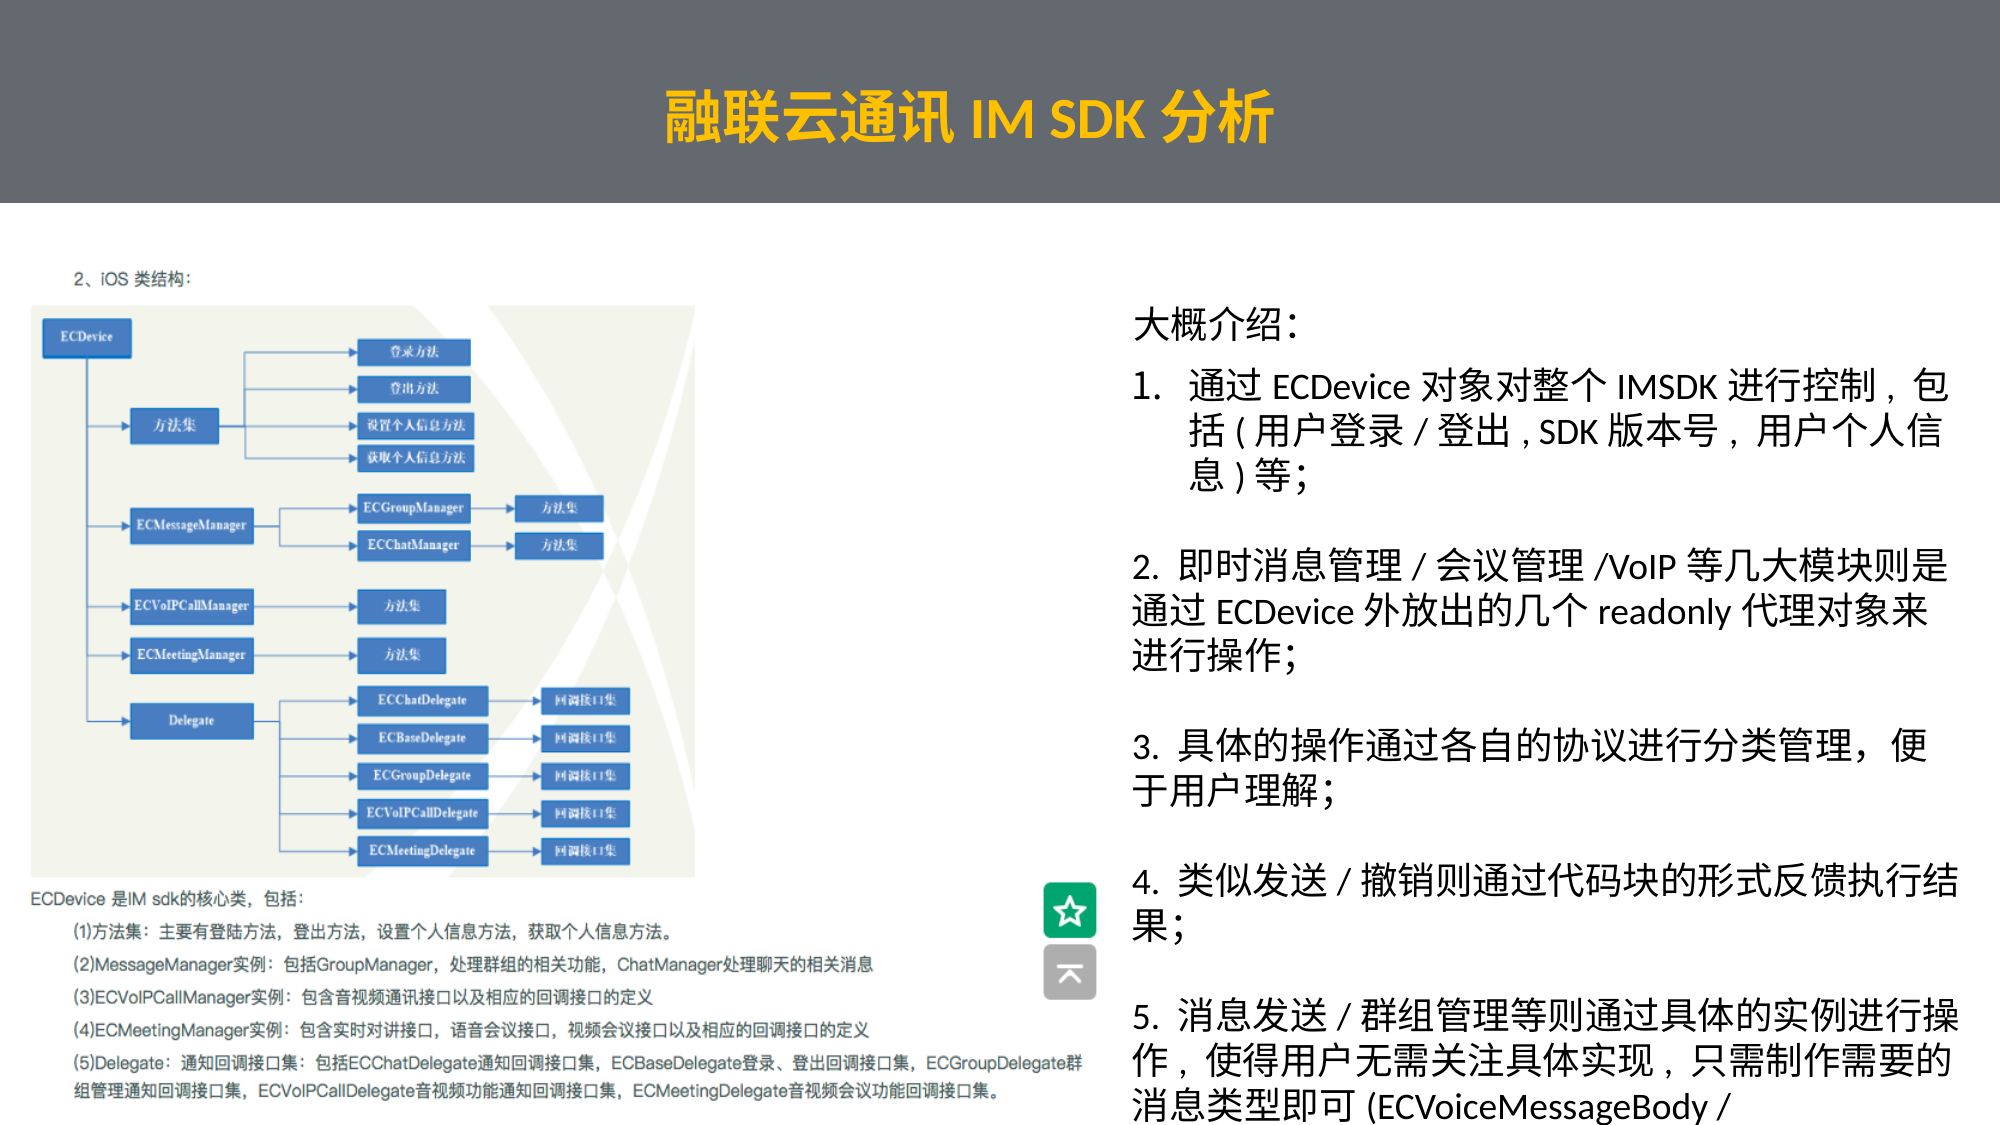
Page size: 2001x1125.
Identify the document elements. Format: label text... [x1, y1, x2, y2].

picture [12, 254, 1118, 1111]
text_box 融联云通讯IM SDK分析 [110, 72, 1831, 159]
text_box 大概介绍： [1118, 294, 1336, 354]
text_box 通过ECDevice对象对整个IMSDK进行控制, 包括(用户登录/登出, SDK版本号, 用户个人信息)等； 2. 即时消息管理/会议管理/VoIP等几大模块则是通过ECDevice外放出的几个readonly代理对象来进行操作； 3. 具体的操作通过各自的协议进行分类管理，便于用户理解； 4. 类似发送/撤销则通过代码块的形式反馈执行结果； 5. 消息发送/群组管理等则通过具体的实例进行操作, 使得用户无需关注具体实现, 只需制作需要的消息类型即可(ECVoiceMessageBody / ECTextMessageBody)。 [1117, 354, 1980, 1125]
